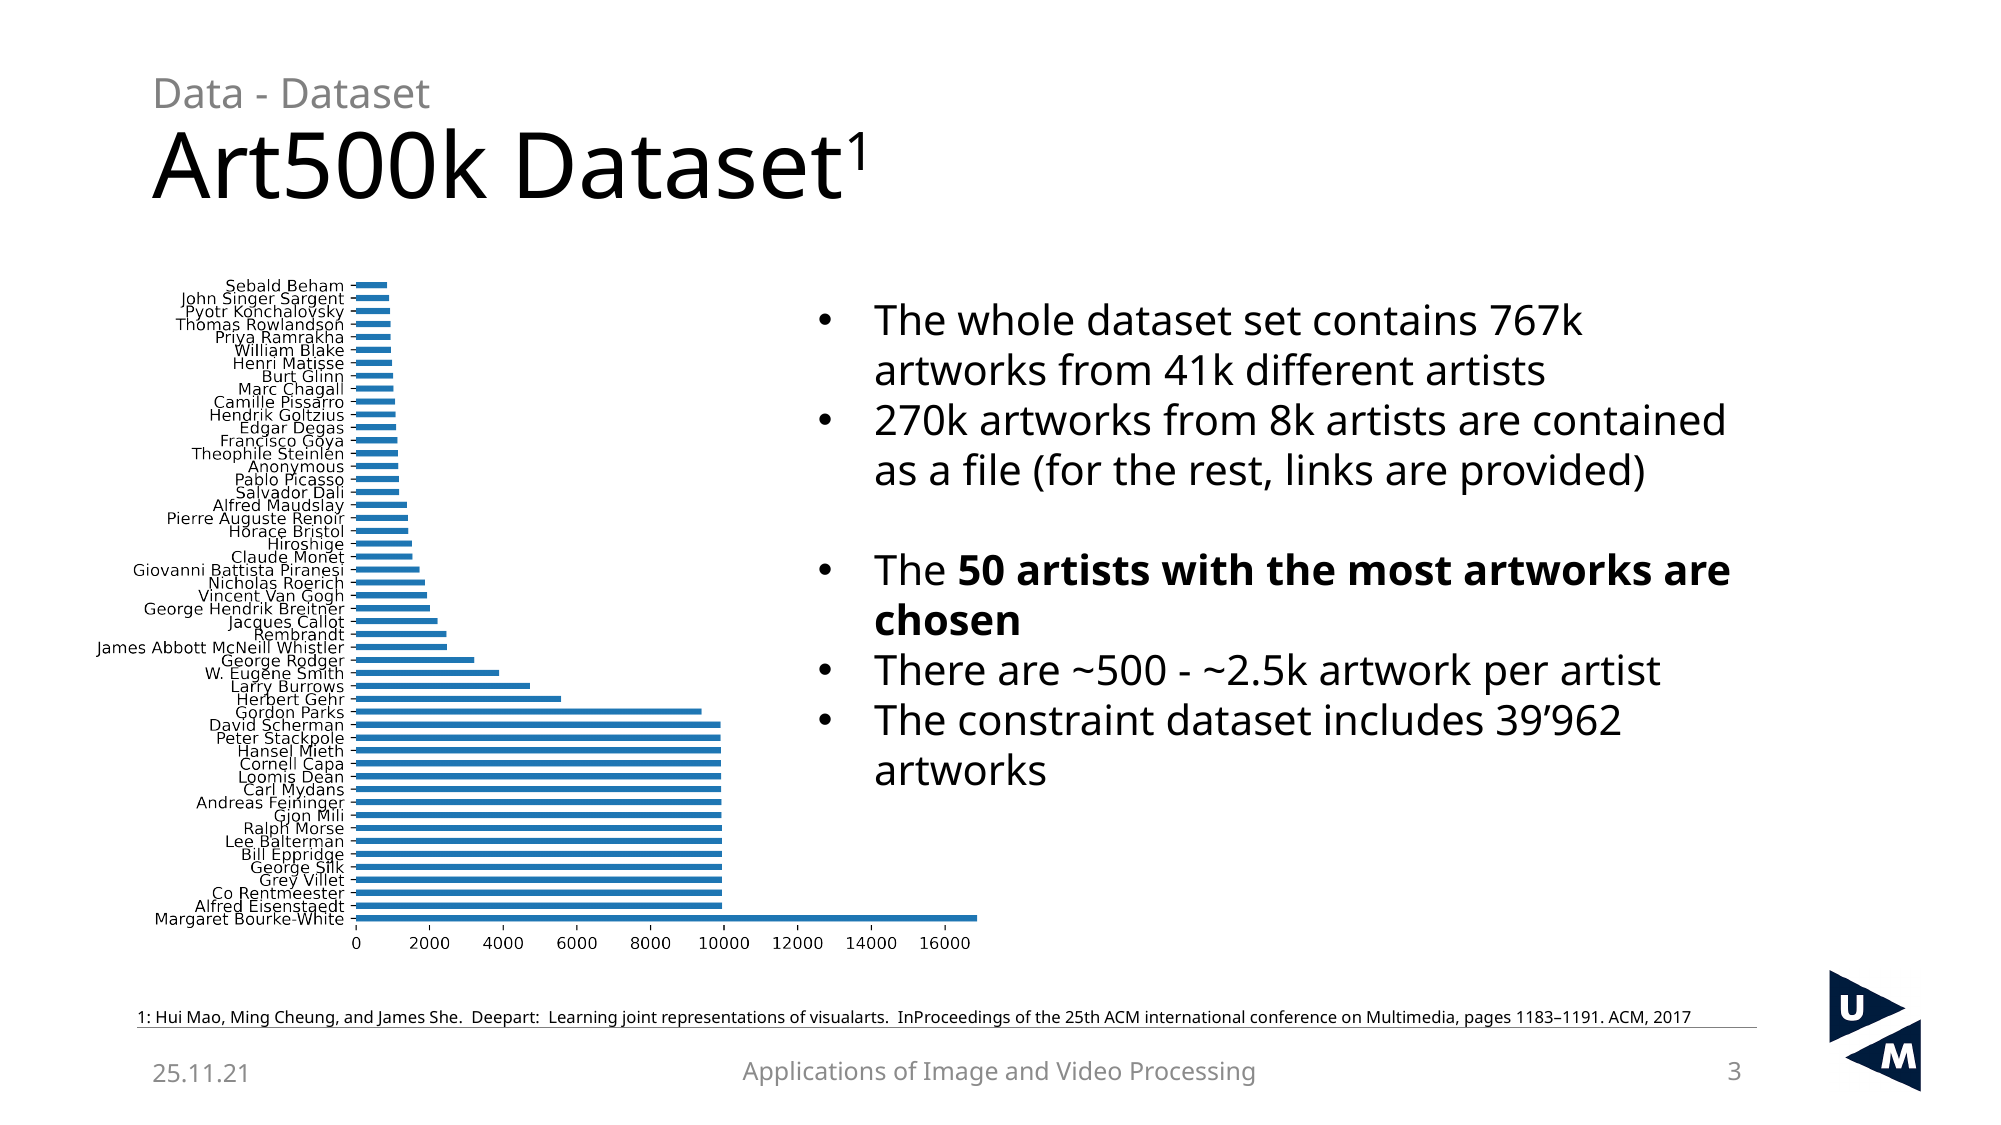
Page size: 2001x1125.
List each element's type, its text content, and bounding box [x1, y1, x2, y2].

picture [1829, 968, 1921, 1092]
slide_number 3 [1412, 1042, 1757, 1103]
title Art500k Dataset1 [137, 59, 1863, 278]
picture [79, 260, 1026, 970]
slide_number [137, 1042, 588, 1103]
footer Applications of Image and Video Processing [662, 1042, 1338, 1103]
text_box 1: Hui Mao, Ming Cheung, and James She. Deepart: Learning joint representations of visualarts. InProceedings of the 25th ACM international conference on Multimedia, pages 1183–1191. ACM, 2017 [122, 999, 1777, 1035]
text_box Data - Dataset [136, 59, 722, 139]
text_box The whole dataset set contains 767k artworks from 41k different artists 270k artworks from 8k artists are contained as a file (for the rest, links are provided) The 50 artists with the most artworks are chosen There are ~500 - ~2.5k artwork per artist The constraint dataset includes 39’962 artworks [1026, 286, 1777, 808]
